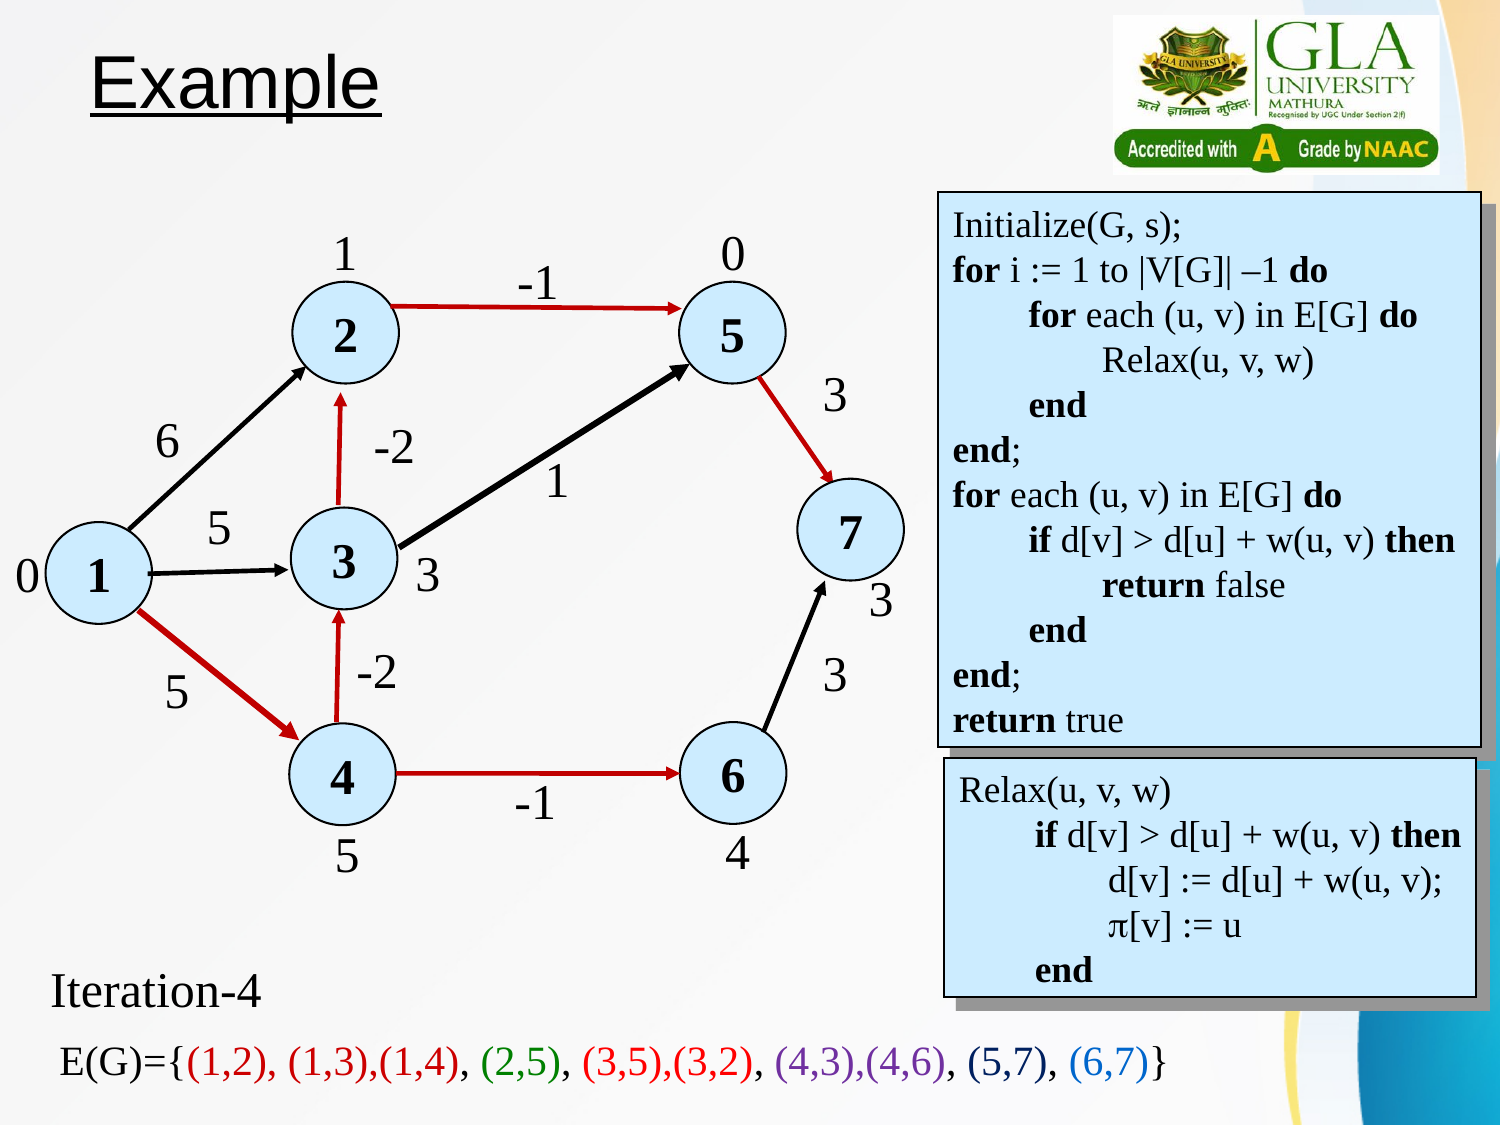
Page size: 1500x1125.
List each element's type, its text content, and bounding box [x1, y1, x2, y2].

text_box -1 [499, 762, 572, 838]
text_box -2 [341, 631, 413, 707]
text_box [570, 363, 690, 439]
text_box 7 [797, 478, 904, 581]
text_box Initialize(G, s); for i := 1 to |V[G]| –1 do for each (u, v) in E[G] do Relax(u, v, w) end end; for each (u, v) in E[G] do if d[v] > d[u] + w(u, v) then return false end end; return true [938, 192, 1482, 747]
text_box 3 [807, 354, 863, 430]
text_box 0 [705, 213, 761, 289]
text_box 4 [710, 812, 766, 888]
text_box [763, 580, 827, 733]
text_box -1 [502, 242, 574, 317]
text_box 3 [853, 558, 909, 634]
text_box [334, 392, 347, 506]
text_box 4 [289, 723, 396, 820]
text_box 1 [317, 213, 373, 289]
title Example [74, 30, 1112, 127]
text_box 5 [149, 651, 205, 727]
text_box Relax(u, v, w) if d[v] > d[u] + w(u, v) then d[v] := d[u] + w(u, v); [v] := u end [944, 757, 1477, 998]
text_box 3 [290, 507, 398, 610]
text_box [195, 366, 307, 469]
text_box 2 [292, 288, 399, 384]
text_box [332, 609, 345, 723]
text_box E(G)={(1,2), (1,3),(1,4), (2,5), (3,5),(3,2), (4,3),(4,6), (5,7), (6,7)} [44, 1026, 1241, 1092]
text_box 5 [679, 288, 786, 384]
text_box -2 [358, 405, 431, 481]
text_box 5 [319, 814, 375, 890]
picture [0, 0, 1500, 1125]
text_box 1 [56, 522, 153, 624]
text_box 3 [400, 534, 456, 609]
text_box 6 [140, 400, 195, 476]
text_box [758, 376, 833, 483]
text_box Iteration-4 [35, 949, 312, 1025]
text_box 0 [0, 535, 56, 611]
text_box [572, 767, 681, 780]
text_box 5 [191, 486, 247, 562]
text_box [574, 302, 682, 315]
text_box 3 [807, 633, 863, 709]
text_box [147, 563, 289, 577]
text_box [205, 663, 300, 741]
text_box 6 [679, 722, 787, 819]
text_box 1 [529, 439, 585, 515]
